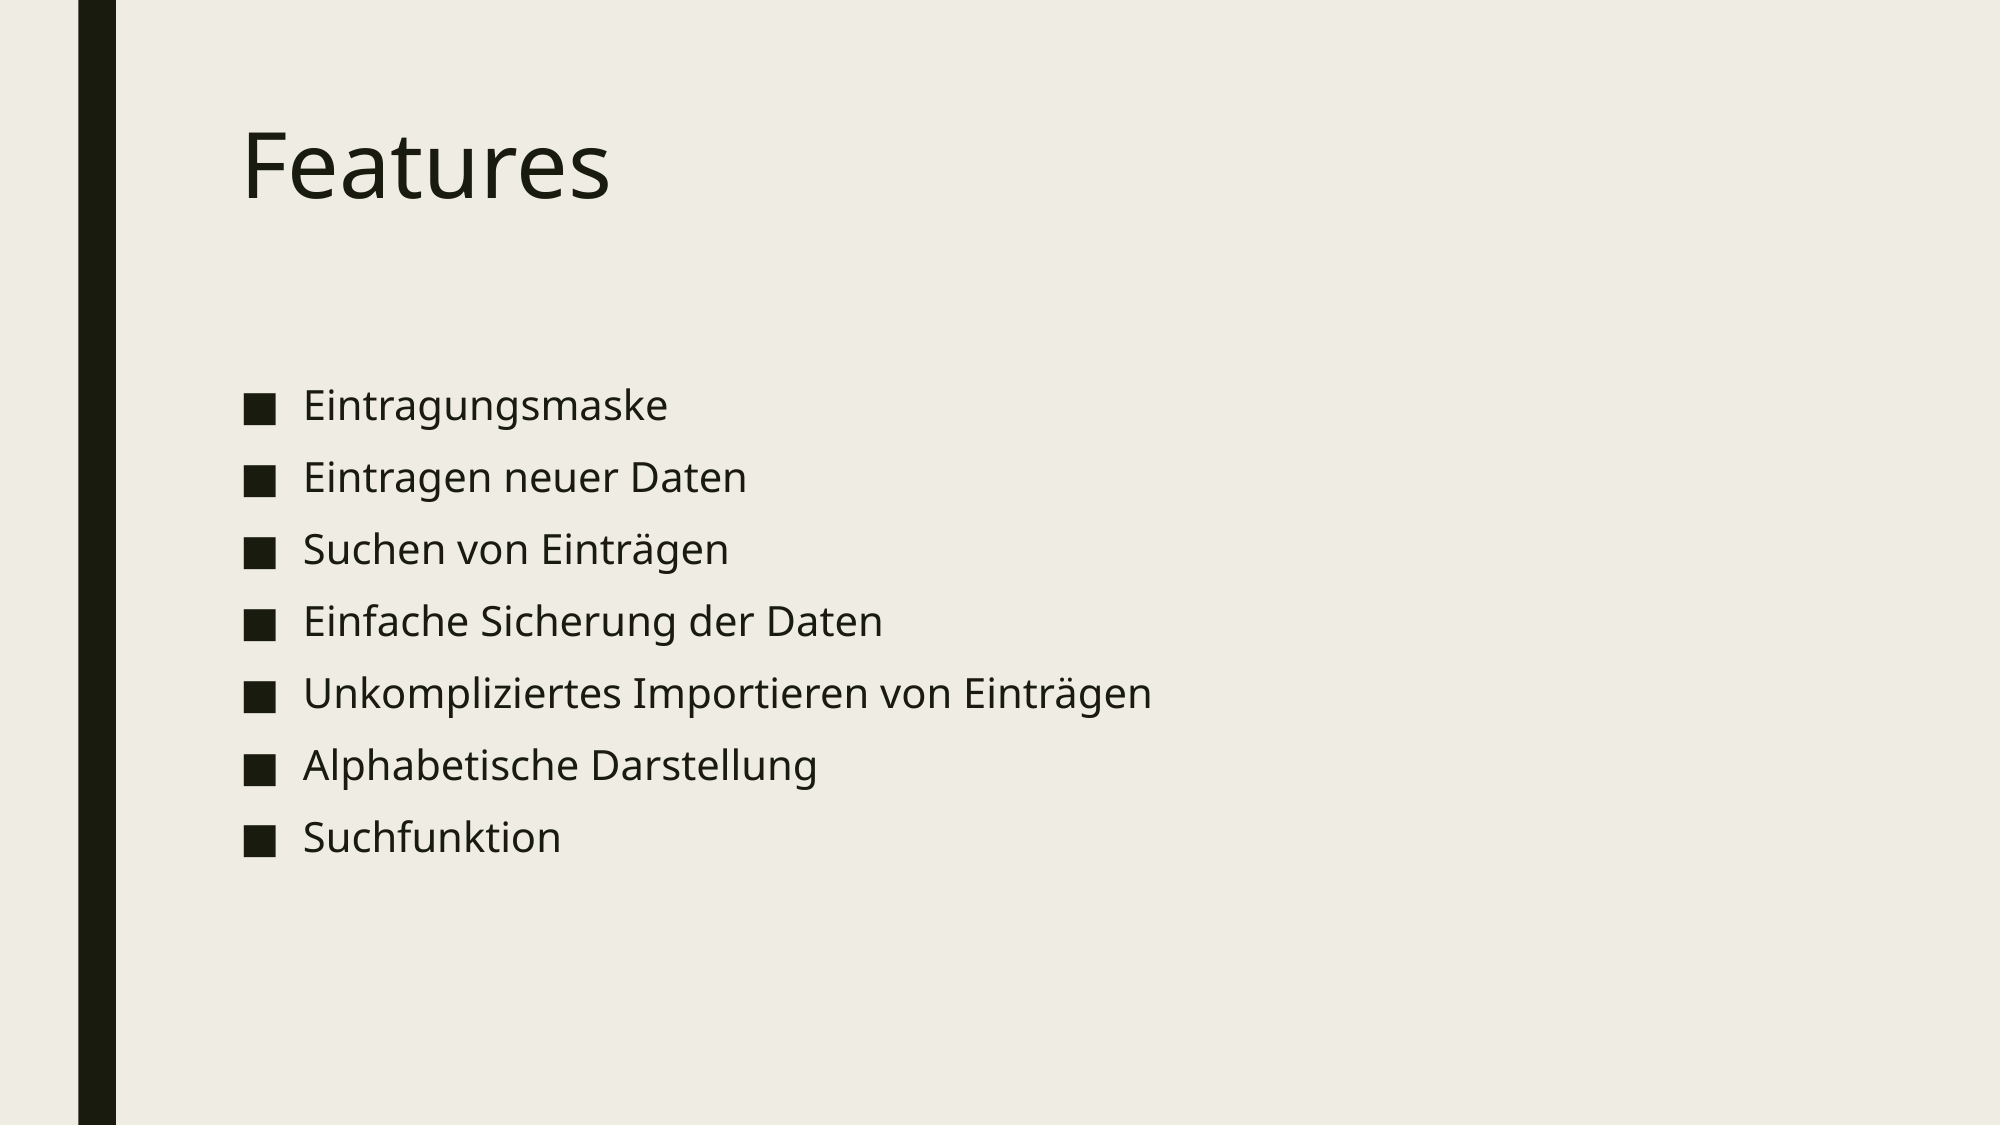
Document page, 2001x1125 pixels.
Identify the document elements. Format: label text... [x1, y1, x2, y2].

title Features [225, 112, 1800, 357]
list Eintragungsmaske Eintragen neuer Daten Suchen von Einträgen Einfache Sicherung der Daten Unkompliziertes Importieren von Einträgen Alphabetische Darstellung Suchfunktion [225, 375, 1800, 963]
